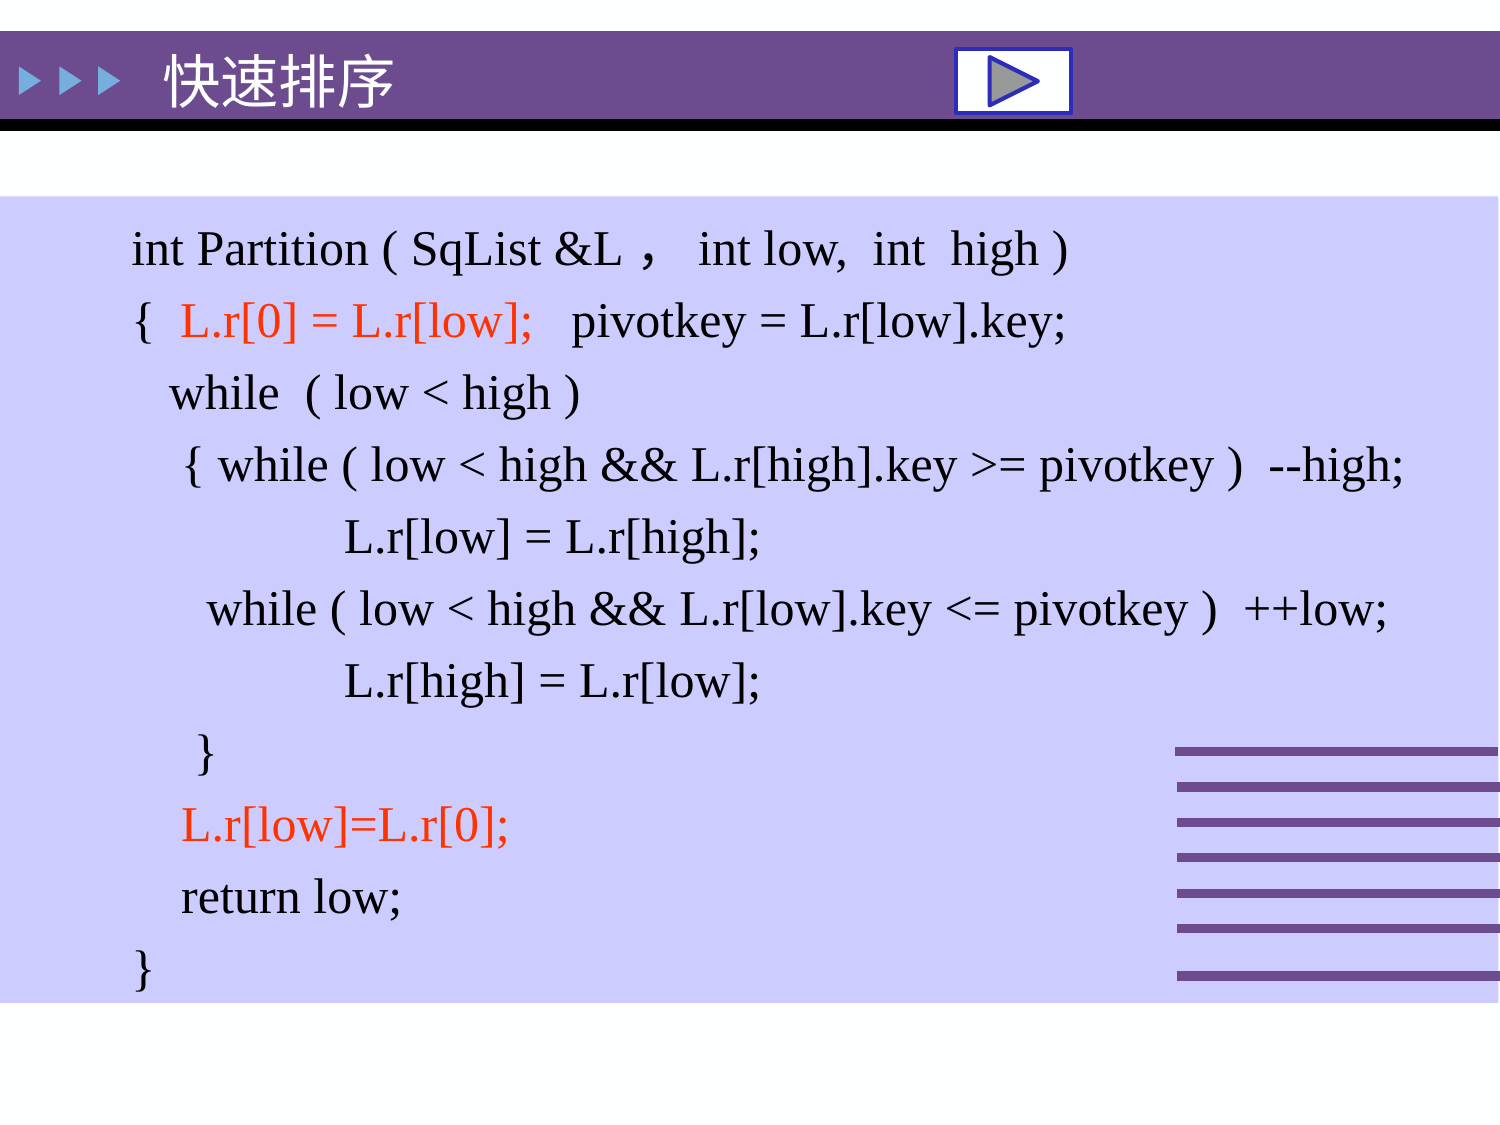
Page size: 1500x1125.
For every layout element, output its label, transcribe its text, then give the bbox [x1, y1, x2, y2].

text_box 快速排序 [147, 37, 951, 125]
text_box [954, 47, 1073, 115]
text_box int Partition ( SqList &L，int low, int high ) { L.r[0] = L.r[low]; pivotkey = L.r[low].key; while ( low < high ) { while ( low < high && L.r[high].key >= pivotkey ) --high; L.r[low] = L.r[high]; while ( low < high && L.r[low].key <= pivotkey ) ++low; L.r[high] = L.r[low]; } L.r[low]=L.r[0]; return low; } [0, 196, 1499, 1003]
